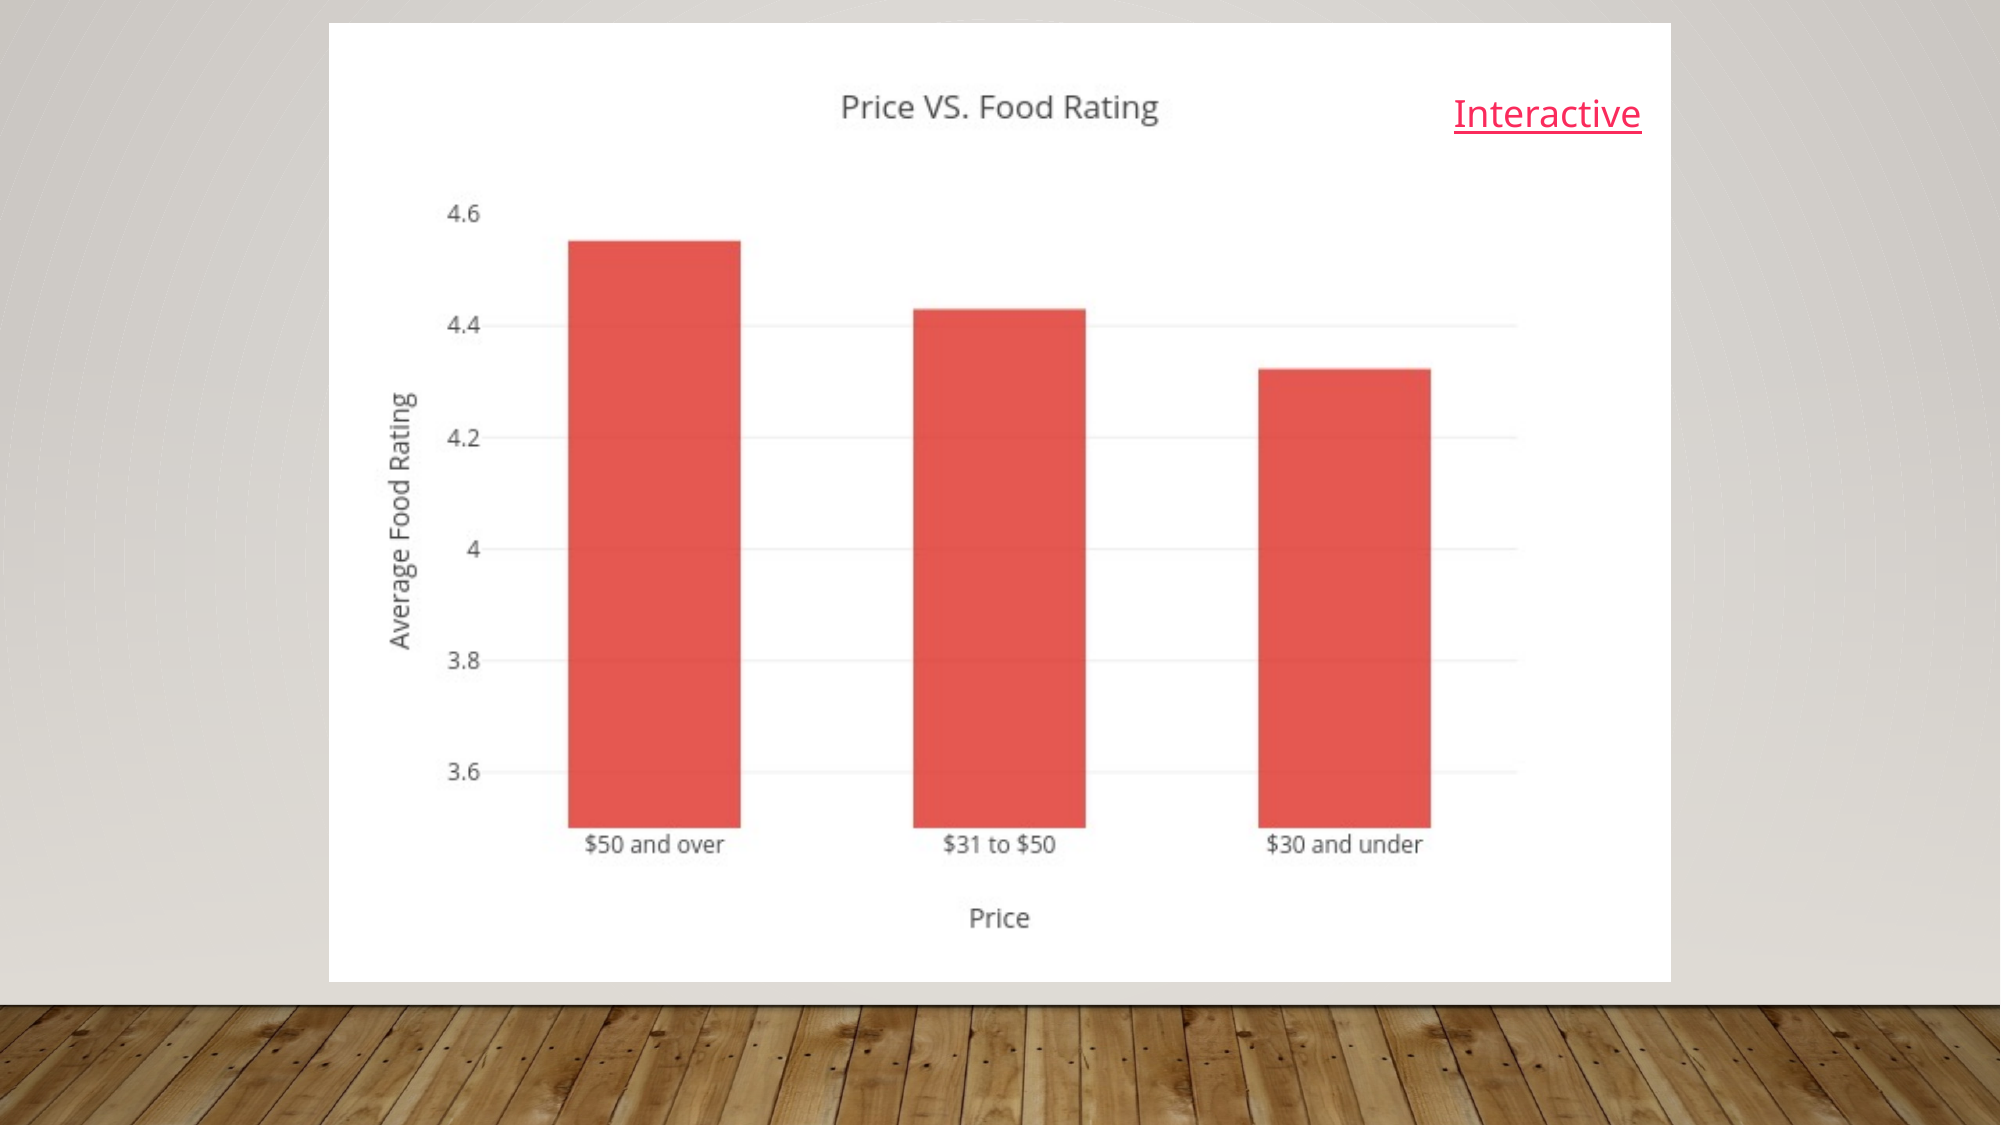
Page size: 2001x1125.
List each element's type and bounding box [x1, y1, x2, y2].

picture [0, 1005, 2000, 1125]
picture [329, 23, 1671, 982]
